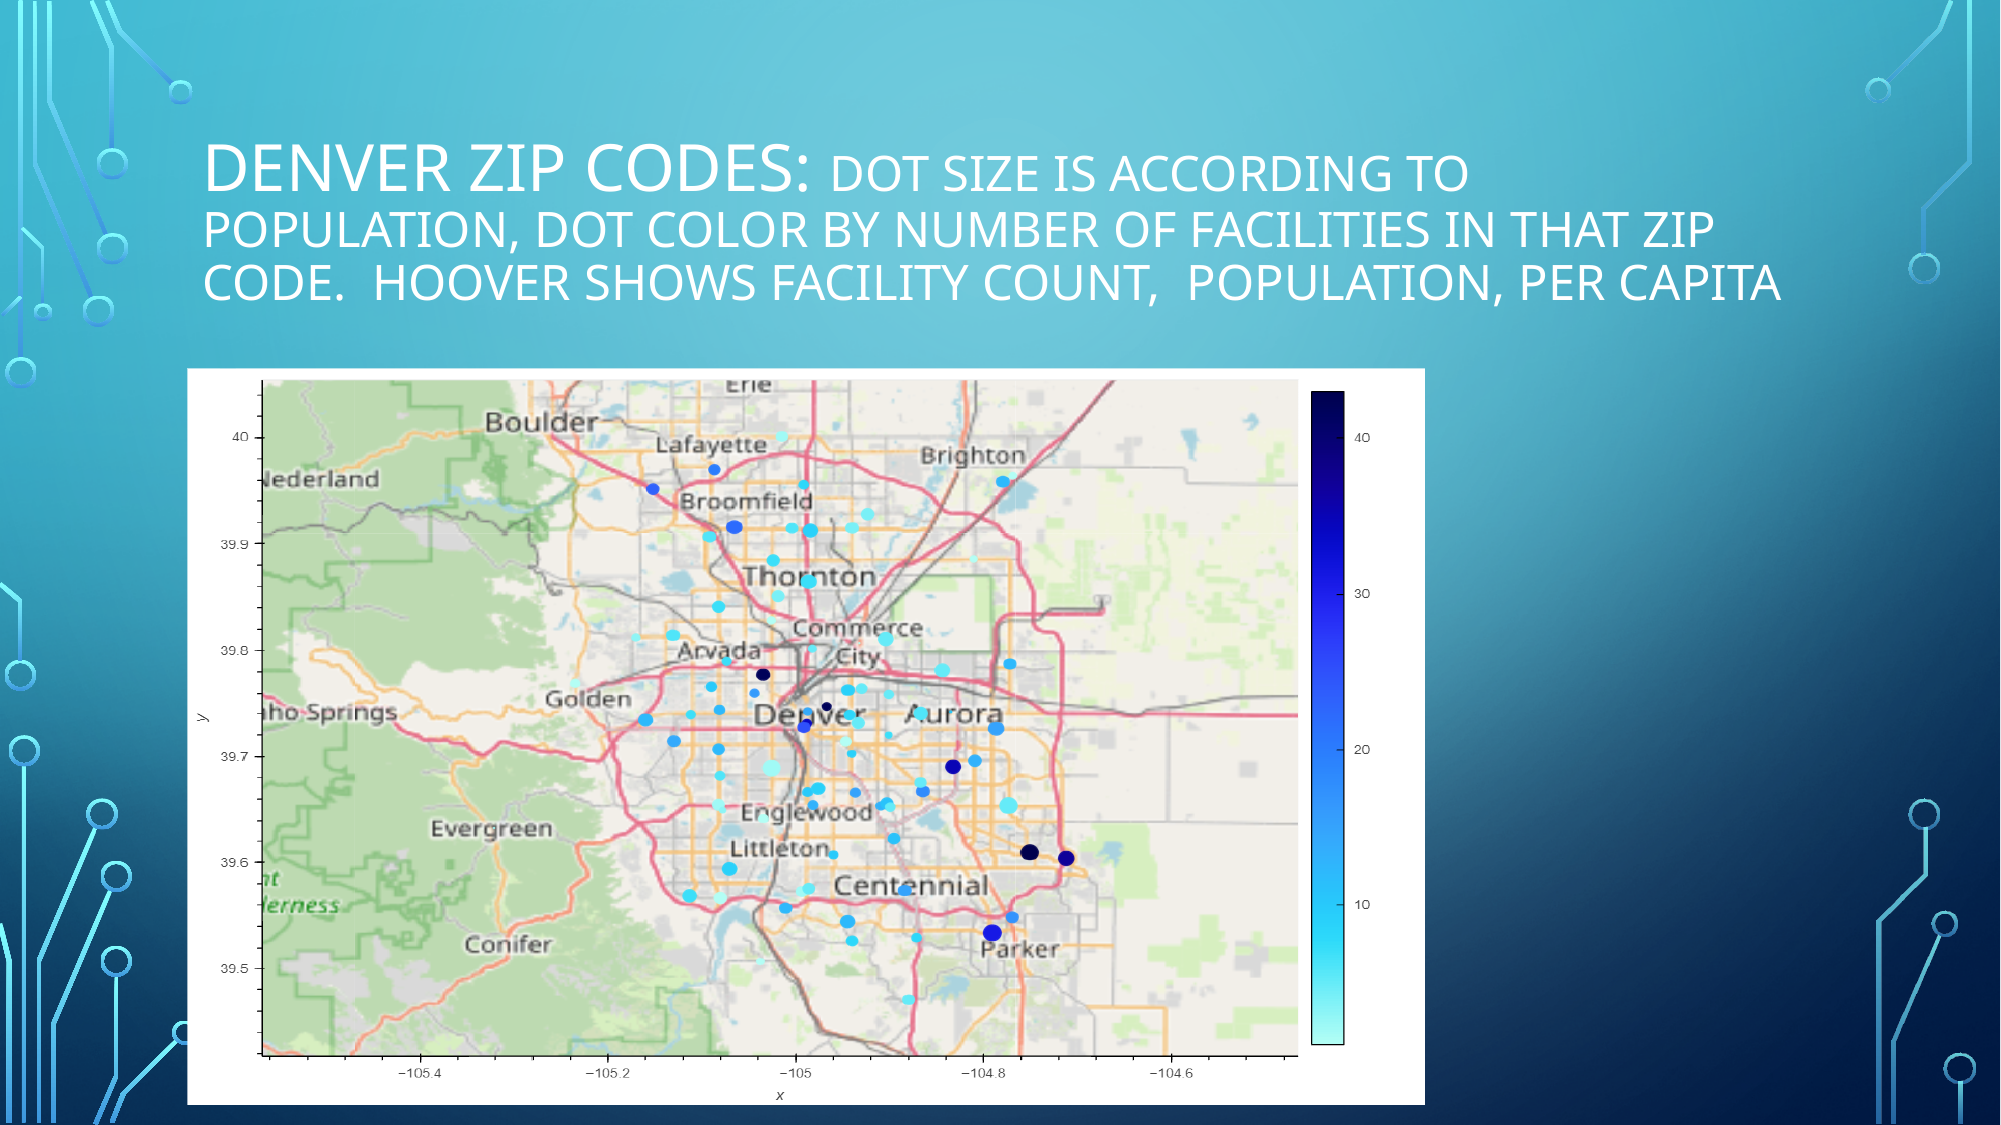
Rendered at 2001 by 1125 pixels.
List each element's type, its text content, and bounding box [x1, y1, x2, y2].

title Denver zip codes: Dot size is according to population, Dot color by Number of Facilities in that Zip Code. Hoover shows facility count, population, per Capita [187, 101, 1813, 344]
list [186, 368, 1425, 1105]
